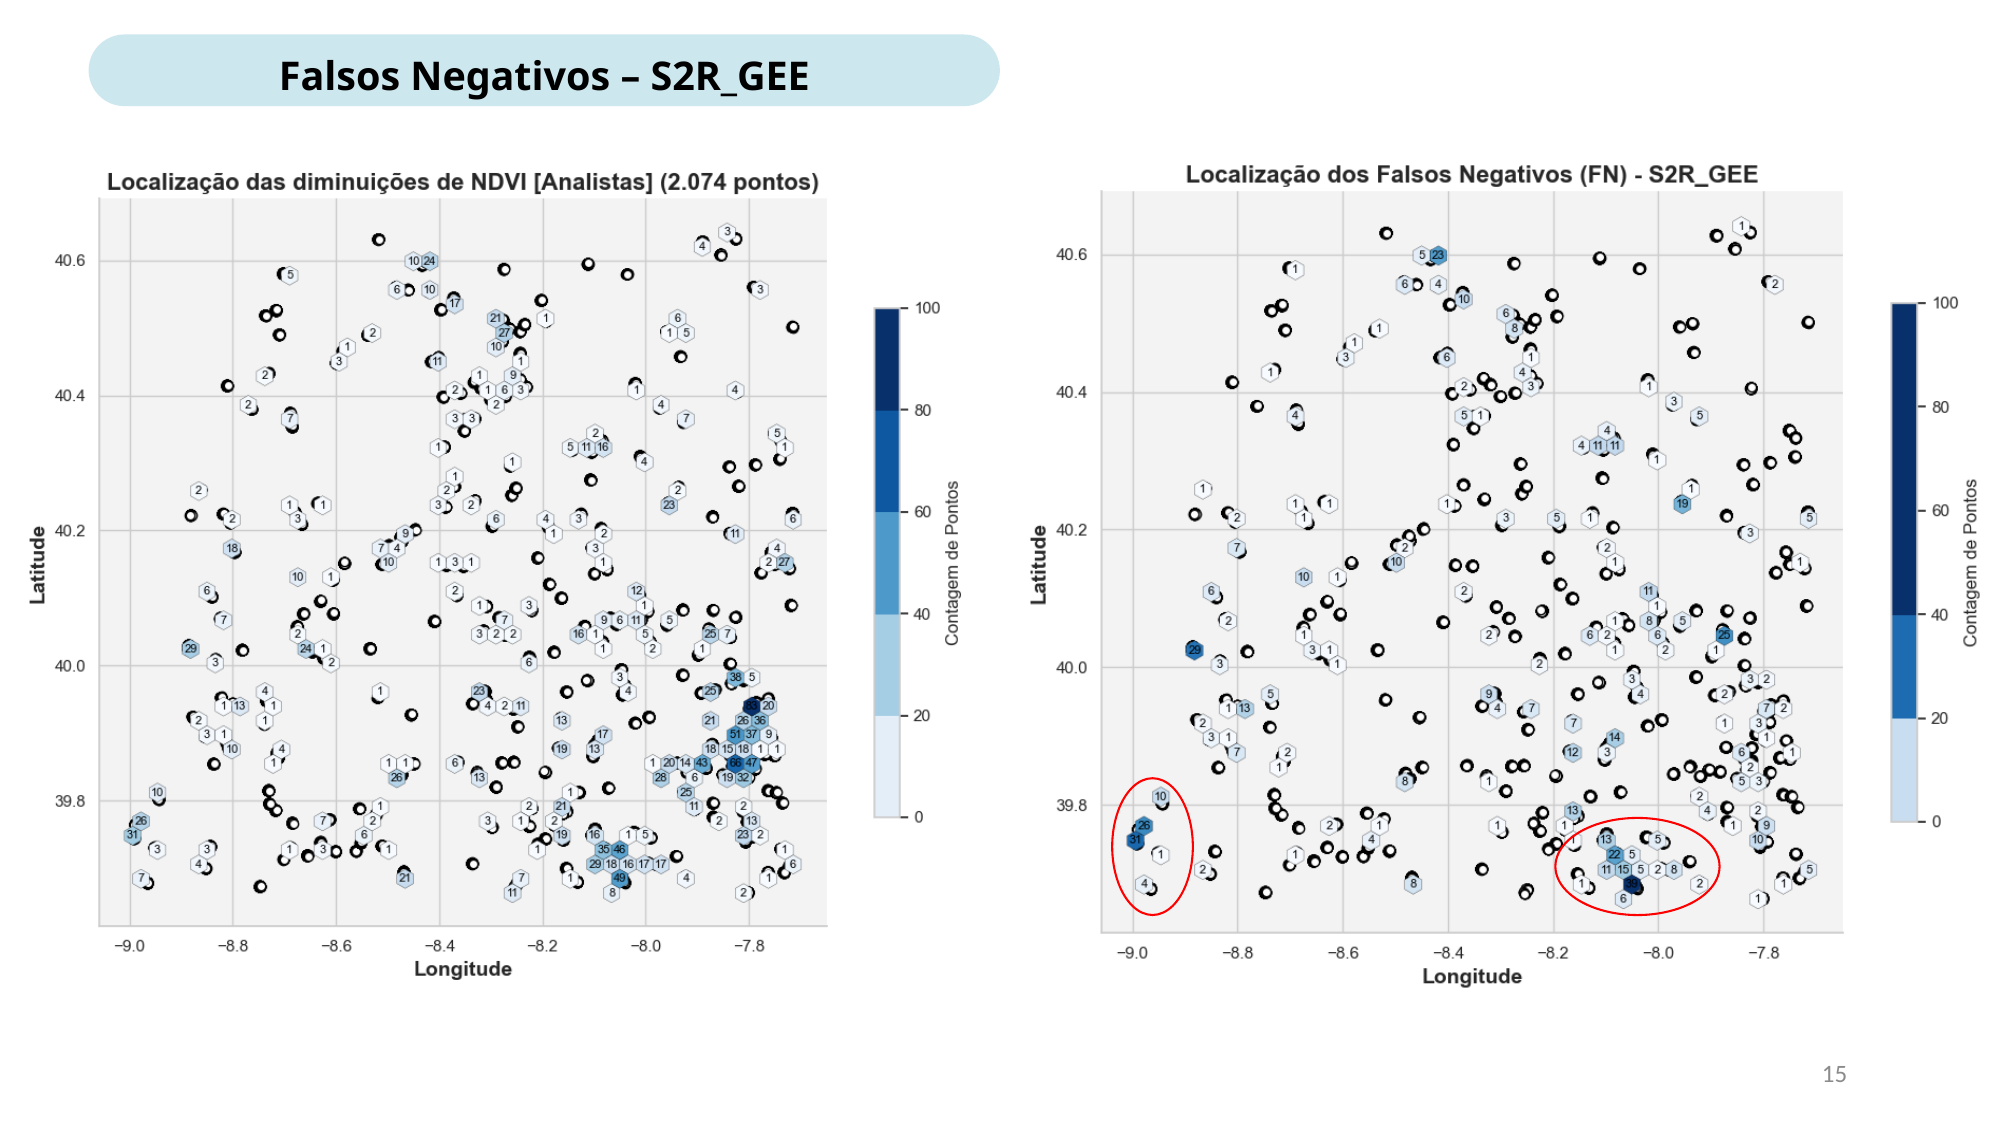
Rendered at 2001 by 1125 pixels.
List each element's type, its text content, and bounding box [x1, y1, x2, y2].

text_box [87, 33, 1001, 108]
slide_number 15 [1412, 1042, 1863, 1103]
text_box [0, 146, 1981, 1007]
text_box Falsos Negativos – S2R_GEE [123, 43, 965, 107]
